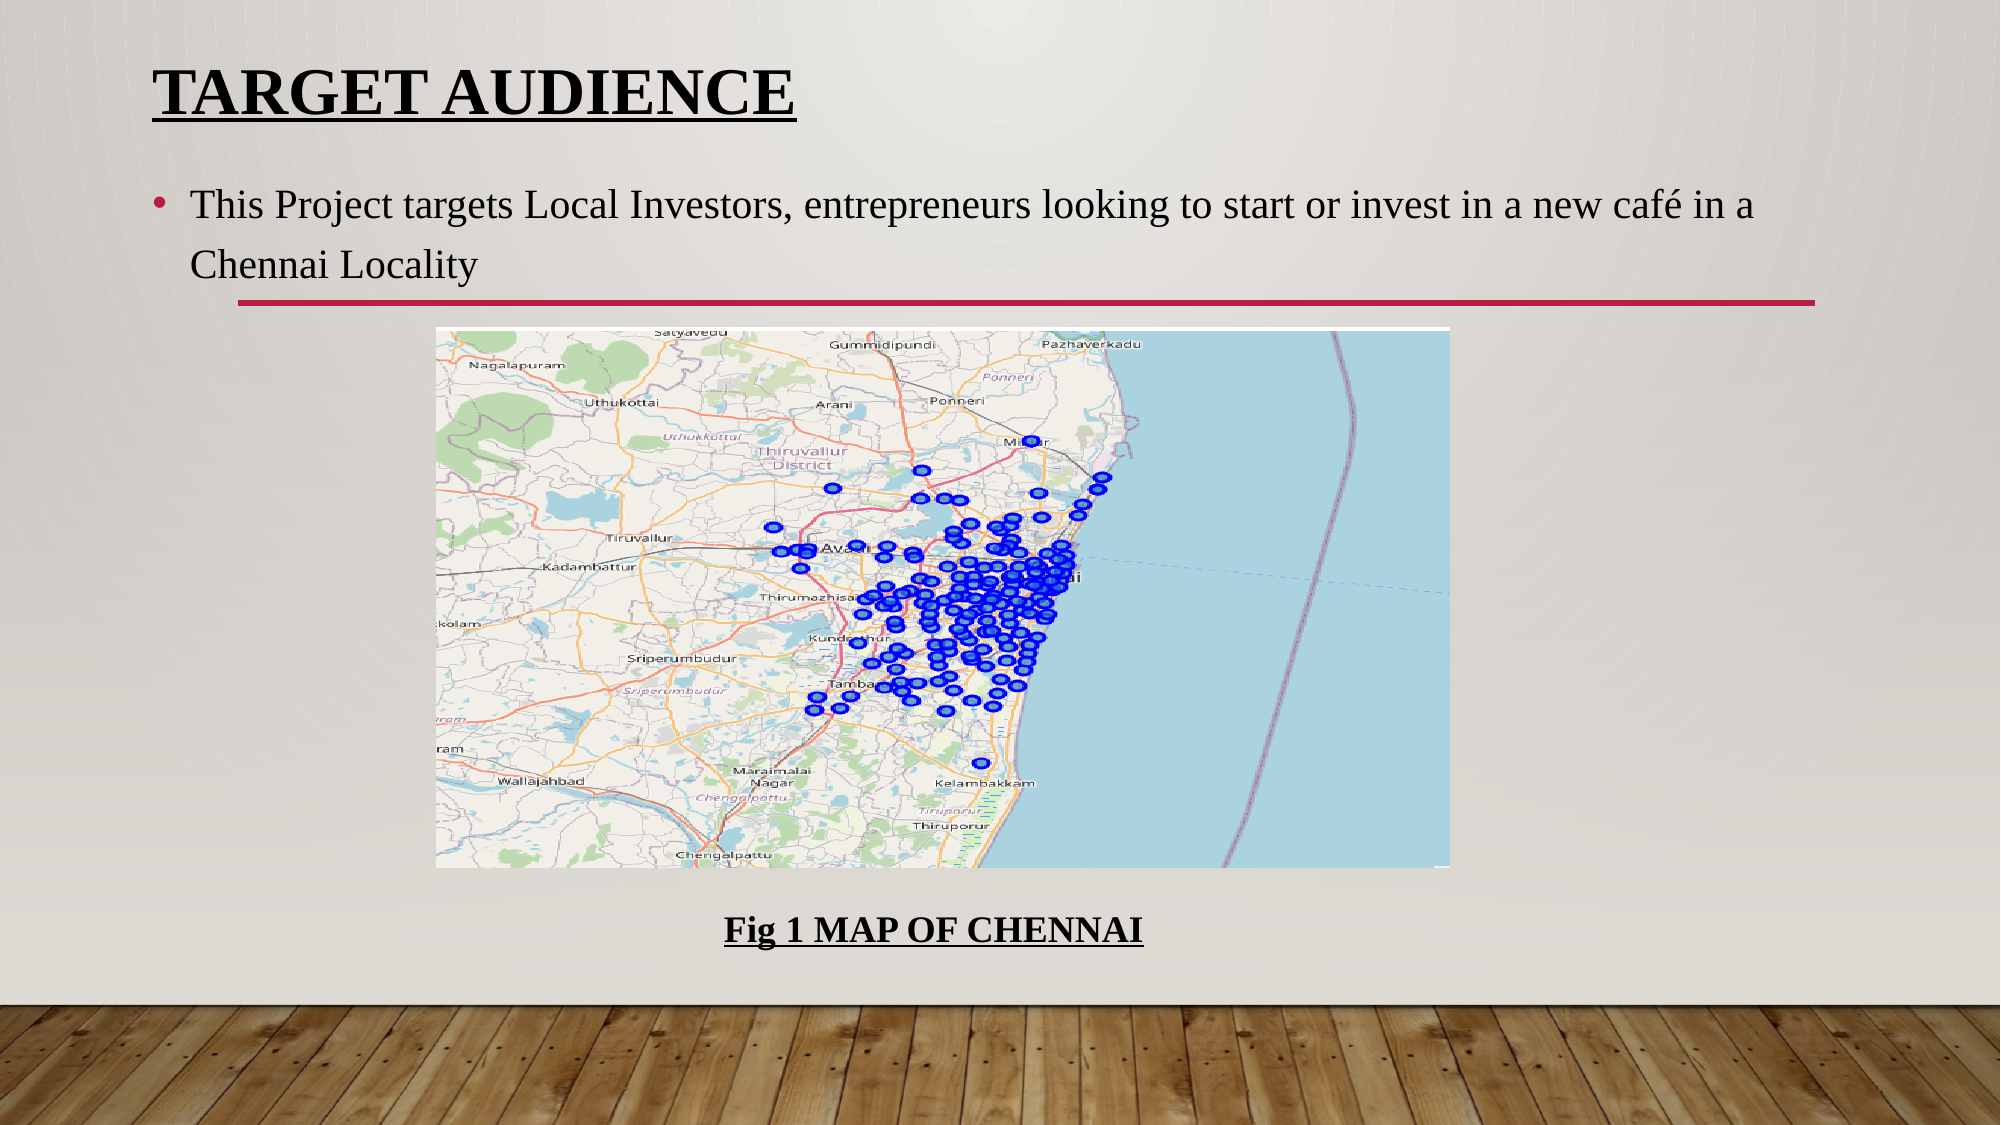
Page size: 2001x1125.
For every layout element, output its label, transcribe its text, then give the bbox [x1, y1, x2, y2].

list This Project targets Local Investors, entrepreneurs looking to start or invest in a new café in a Chennai Locality [137, 159, 1863, 297]
title TARGET AUDIENCE [137, 48, 1863, 159]
picture [436, 327, 1450, 868]
picture [0, 1005, 2000, 1125]
text_box Fig 1 MAP OF CHENNAI [709, 897, 1210, 958]
